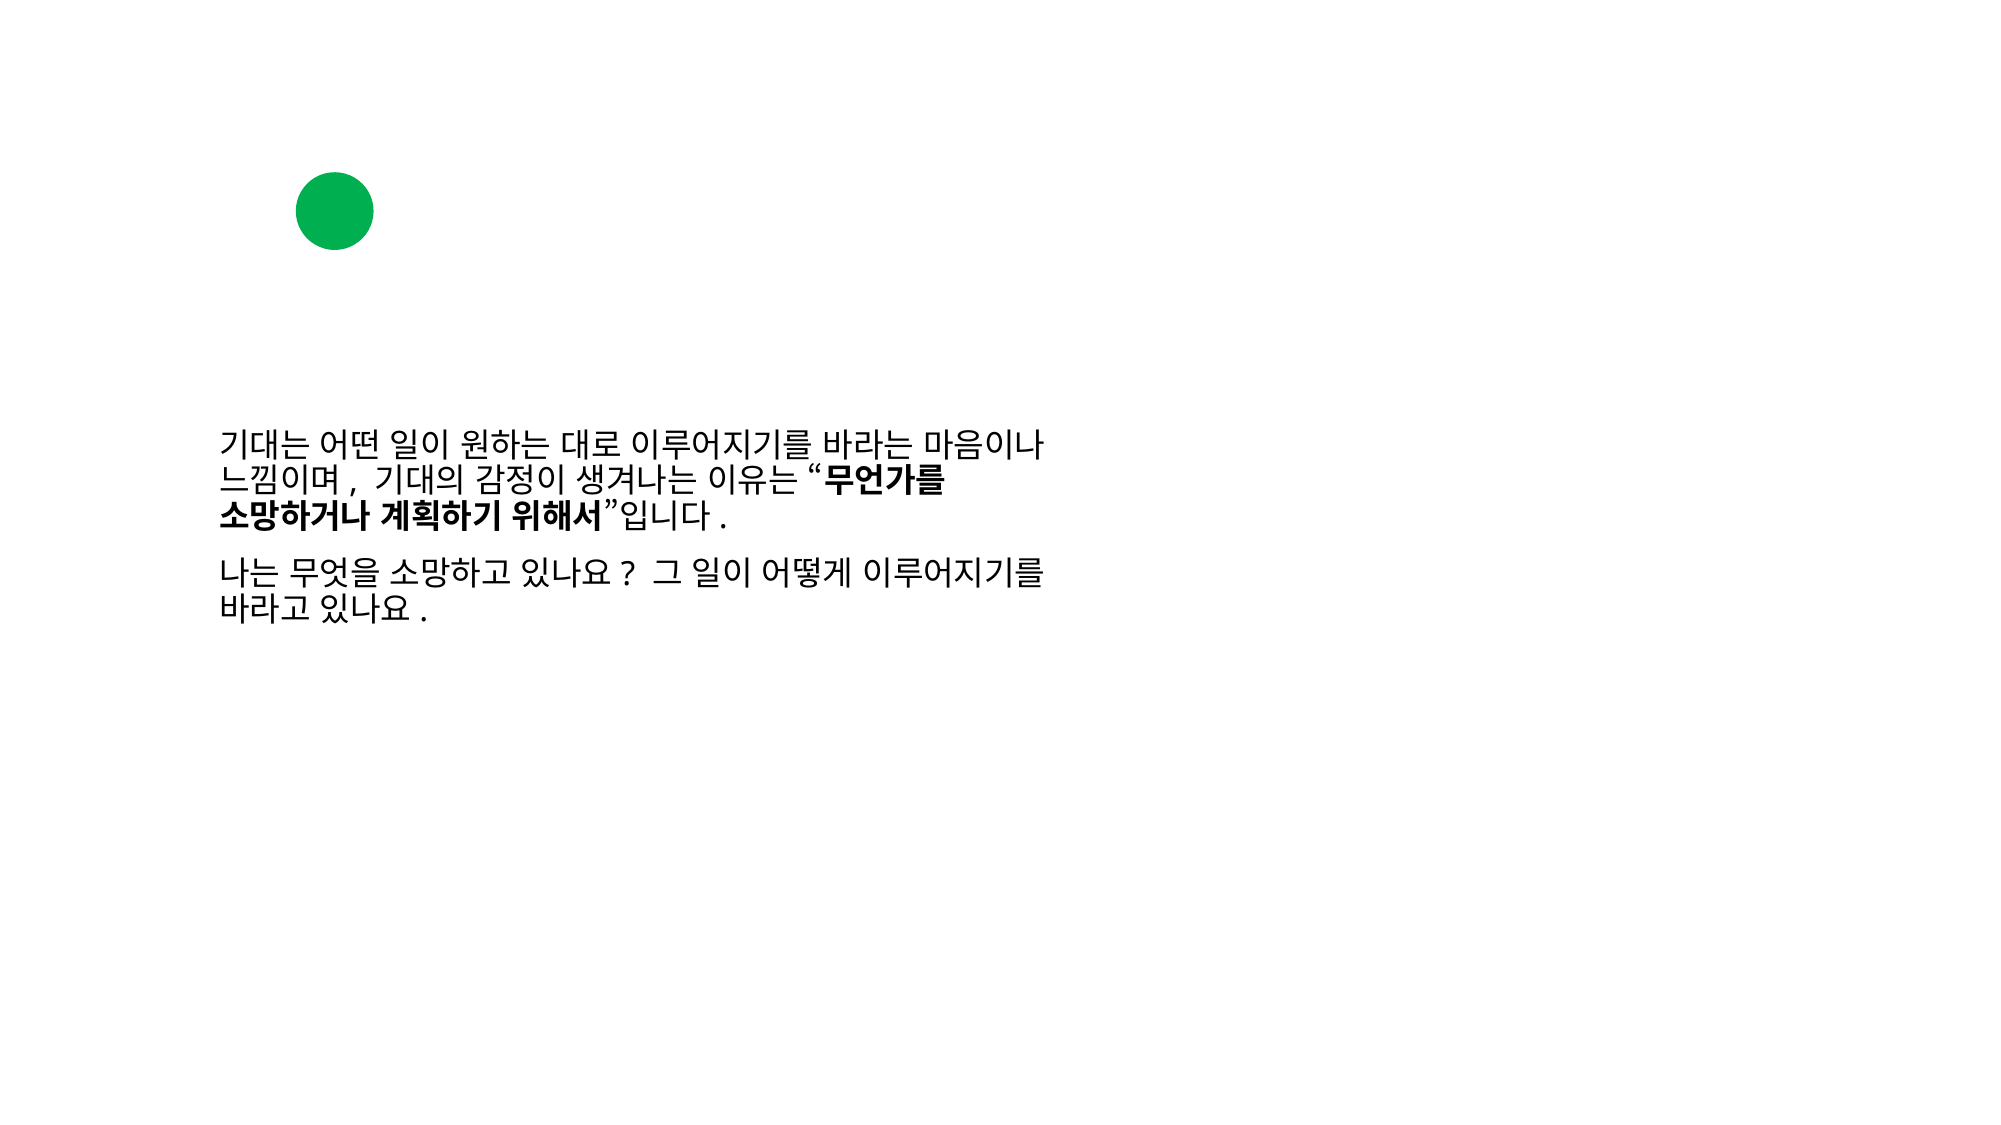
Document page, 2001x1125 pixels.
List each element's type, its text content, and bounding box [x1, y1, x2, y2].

text_box [294, 171, 375, 252]
text_box 기대는 어떤 일이 원하는 대로 이루어지기를 바라는 마음이나 느낌이며, 기대의 감정이 생겨나는 이유는 “무언가를 소망하거나 계획하기 위해서”입니다. 나는 무엇을 소망하고 있나요? 그 일이 어떻게 이루어지기를 바라고 있나요. [204, 420, 1096, 649]
